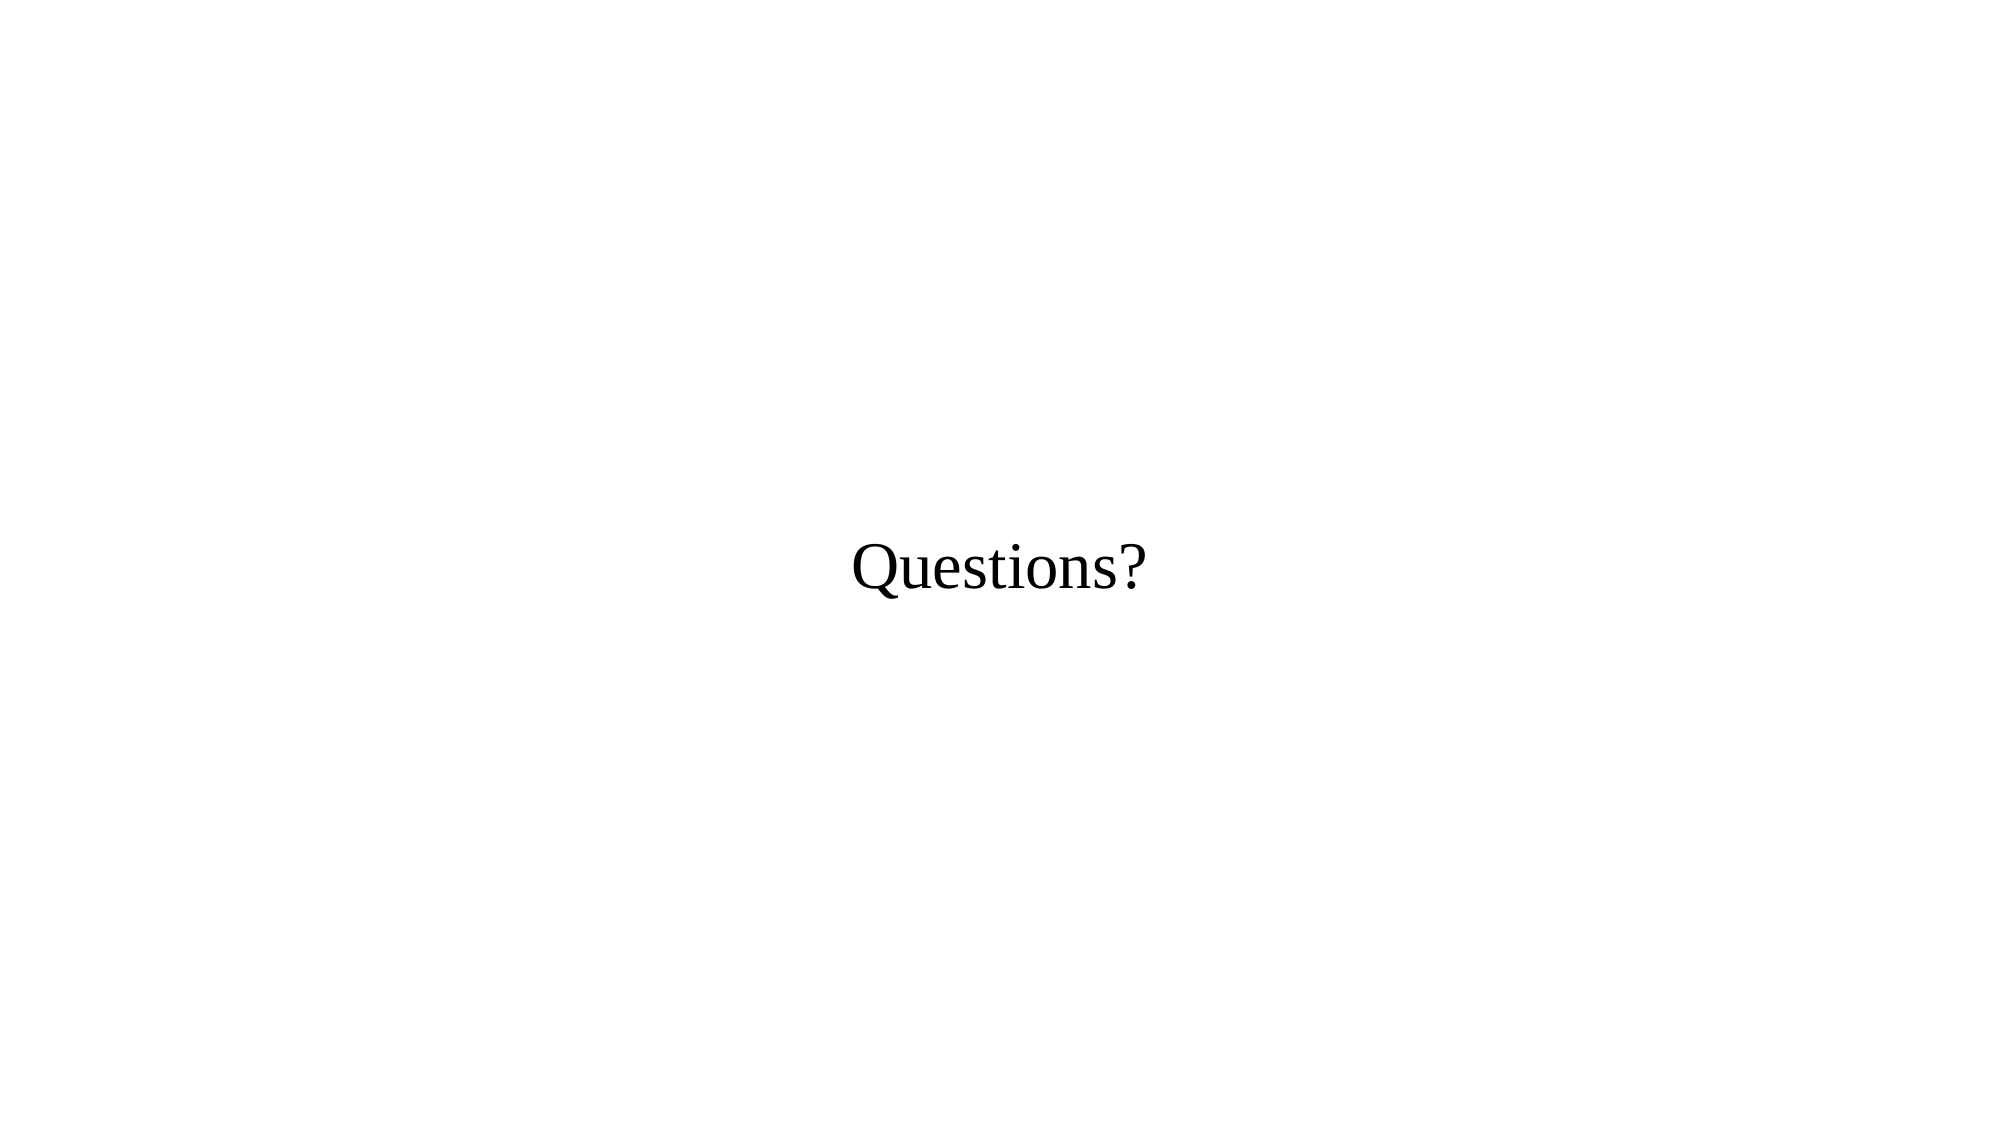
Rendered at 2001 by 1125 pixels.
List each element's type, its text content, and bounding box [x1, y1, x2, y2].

text_box Questions? [836, 514, 1164, 610]
